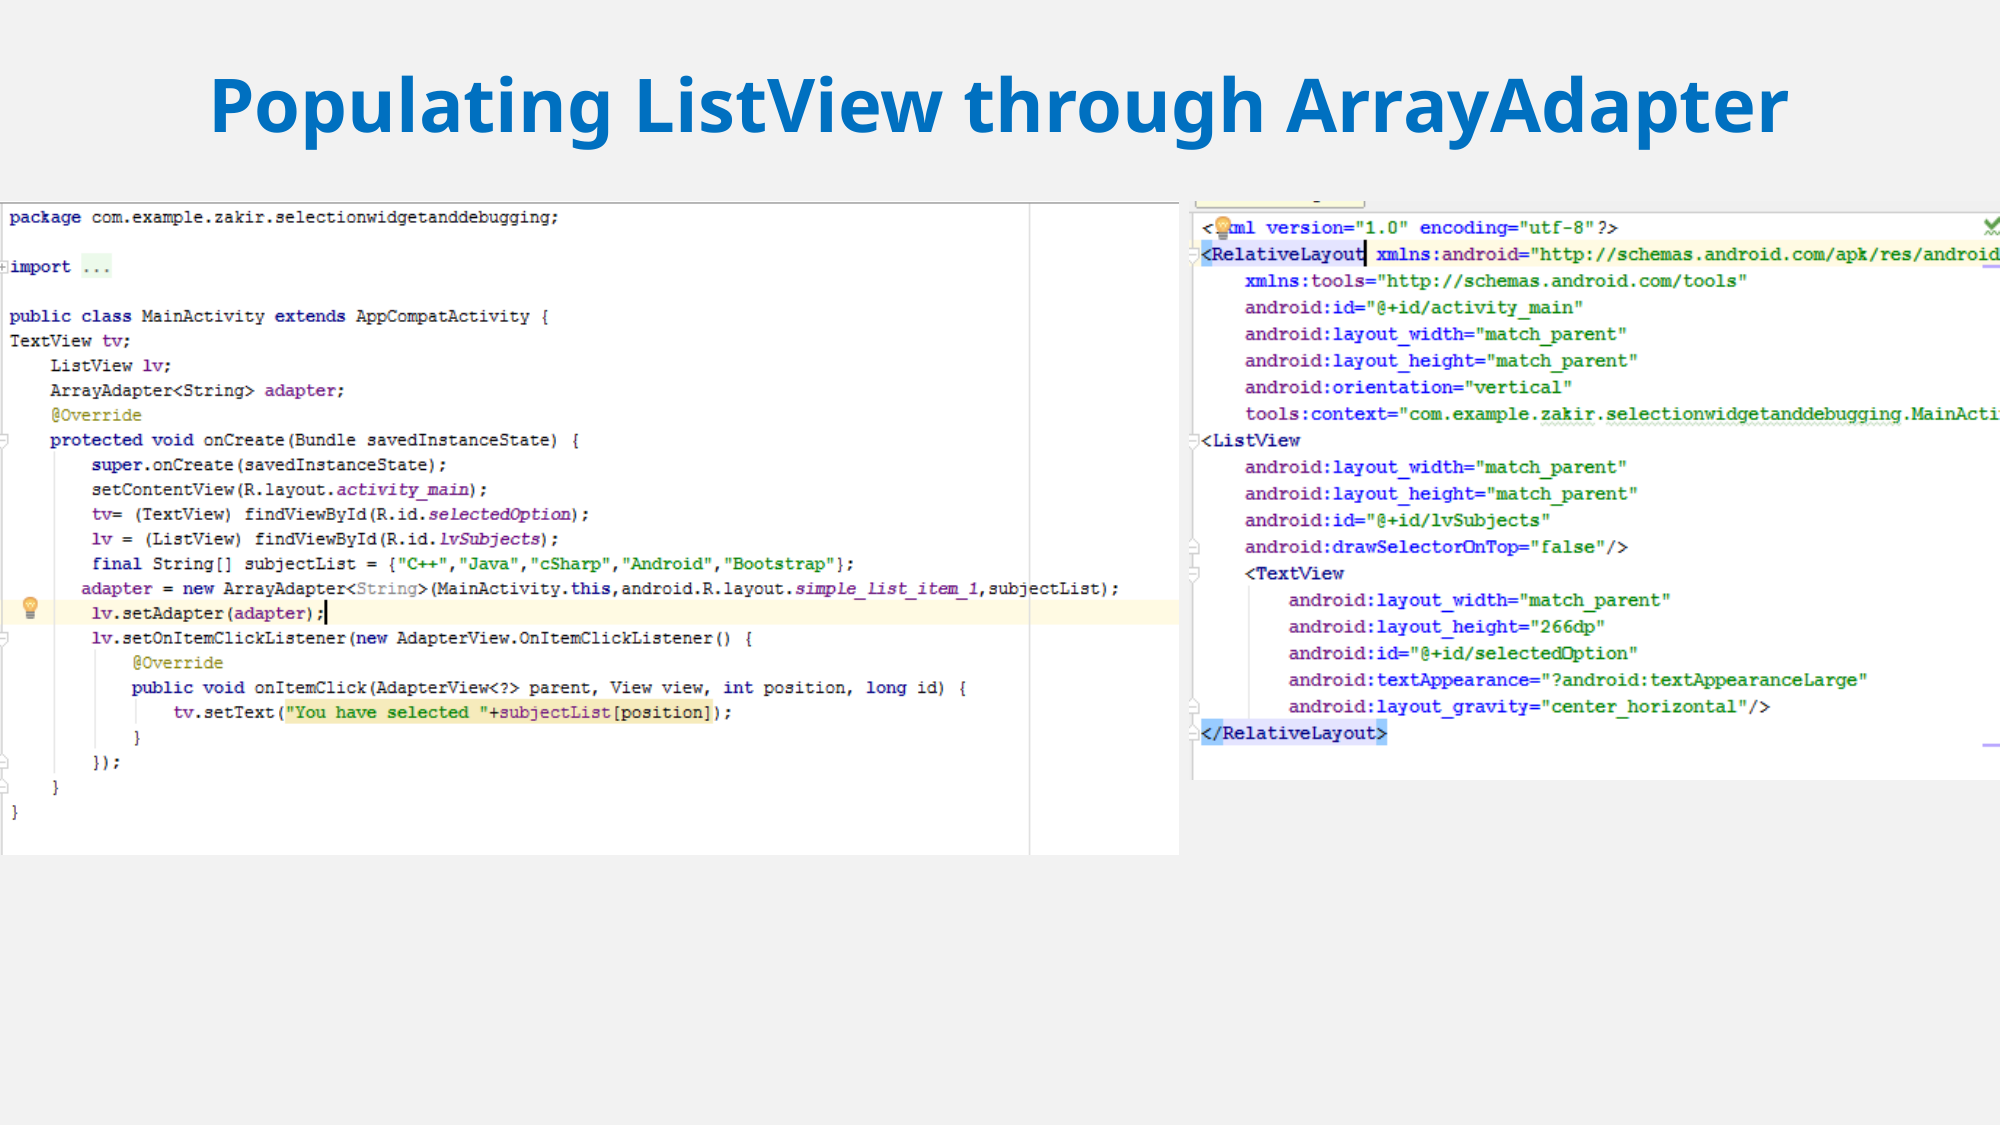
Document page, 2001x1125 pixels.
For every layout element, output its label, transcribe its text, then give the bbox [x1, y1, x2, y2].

picture [0, 201, 1179, 855]
picture [1188, 201, 2000, 780]
title Populating ListView through ArrayAdapter [137, 59, 1863, 157]
